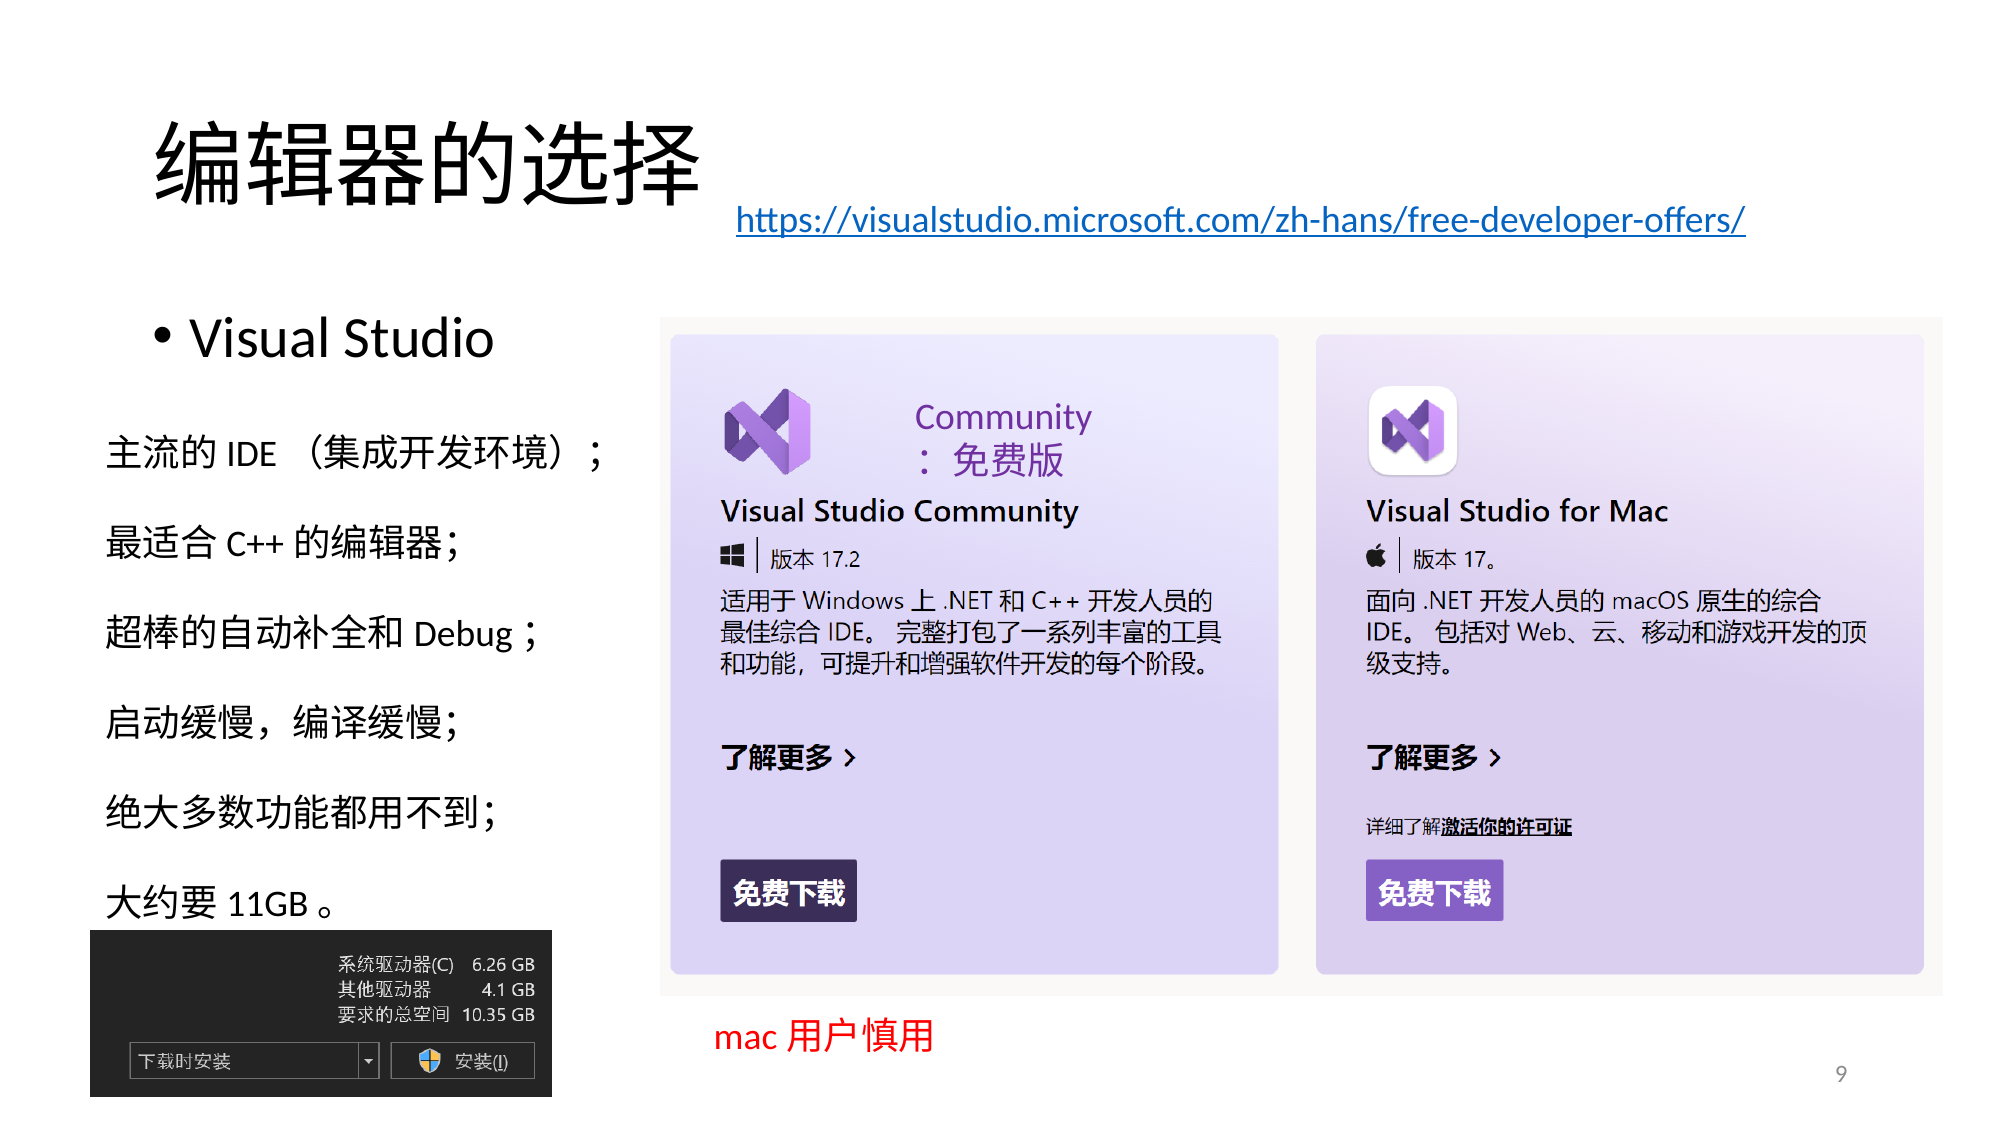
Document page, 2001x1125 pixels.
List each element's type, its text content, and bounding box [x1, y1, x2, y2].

title 编辑器的选择 [137, 59, 1863, 278]
text_box mac用户慎用 [699, 1004, 1137, 1065]
picture [90, 929, 552, 1097]
picture [659, 317, 1943, 996]
text_box https://visualstudio.microsoft.com/zh-hans/free-developer-offers/ [720, 187, 1777, 248]
list Visual Studio [137, 299, 1863, 1014]
slide_number 9 [1412, 1042, 1863, 1103]
text_box 主流的IDE（集成开发环境）； 最适合C++的编辑器； 超棒的自动补全和Debug； 启动缓慢，编译缓慢； 绝大多数功能都用不到； 大约要11GB。 [90, 421, 613, 1022]
